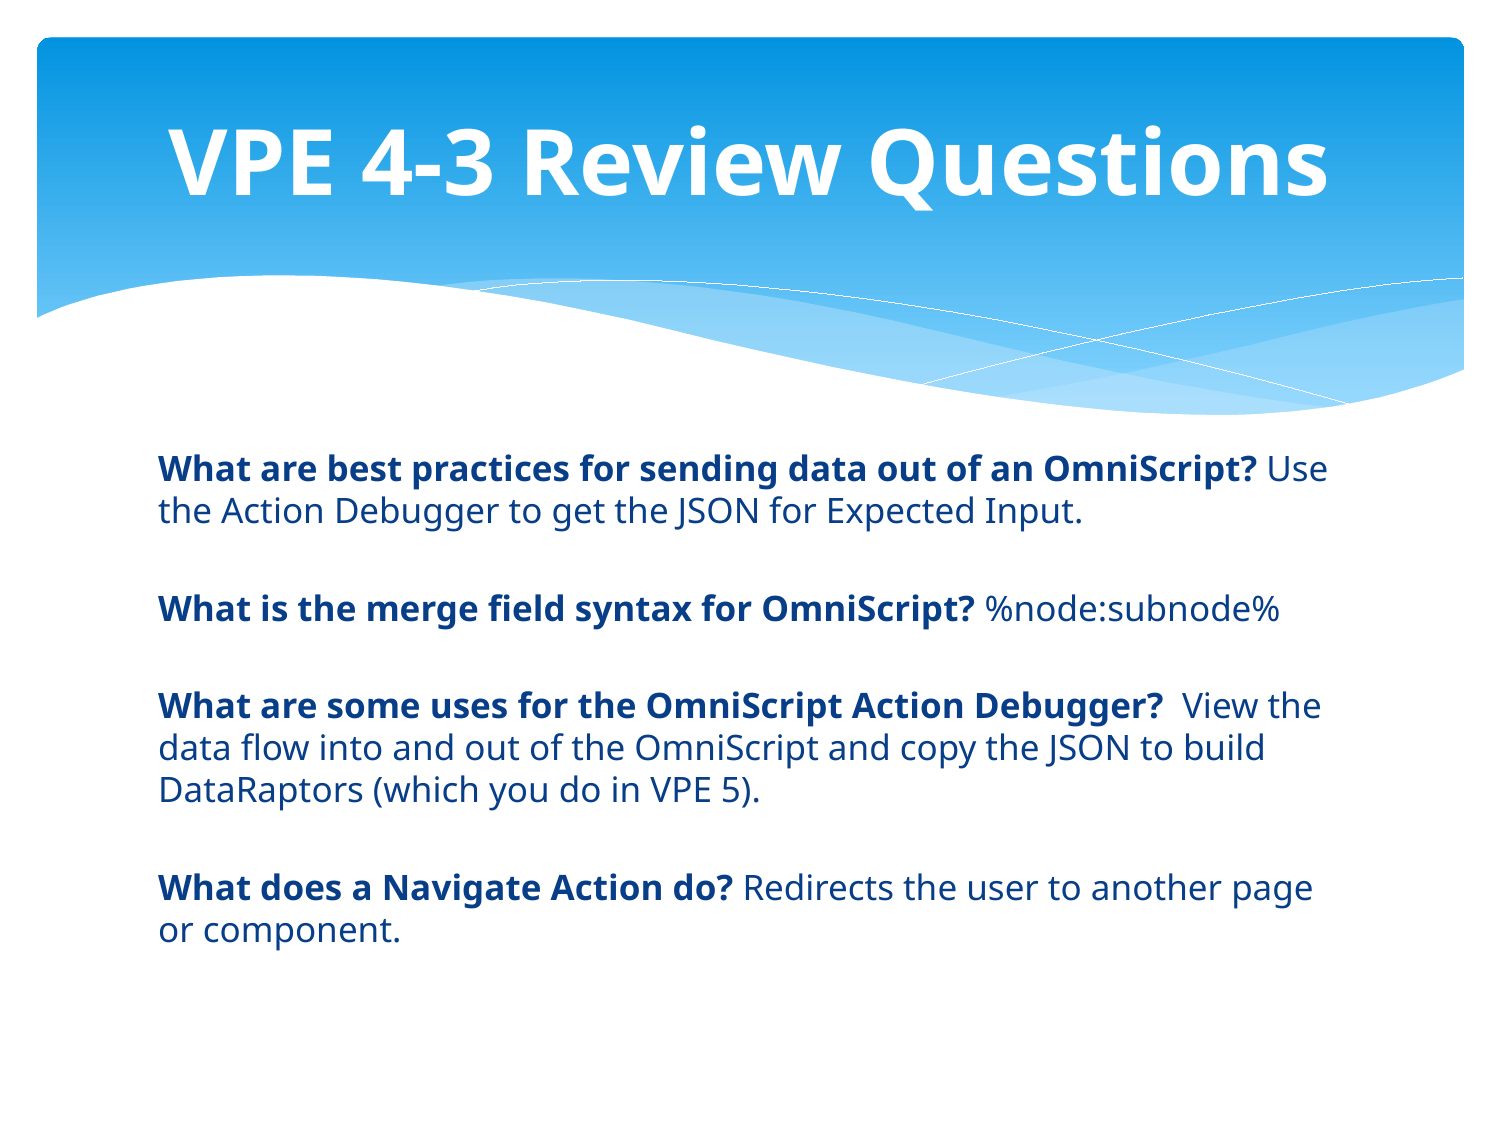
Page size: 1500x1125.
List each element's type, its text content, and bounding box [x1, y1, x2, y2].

list What are best practices for sending data out of an OmniScript? Use the Action Debugger to get the JSON for Expected Input. What is the merge field syntax for OmniScript? %node:subnode% What are some uses for the OmniScript Action Debugger? View the data flow into and out of the OmniScript and copy the JSON to build DataRaptors (which you do in VPE 5). What does a Navigate Action do? Redirects the user to another page or component. [143, 438, 1359, 1005]
title VPE 4-3 Review Questions [75, 55, 1425, 261]
